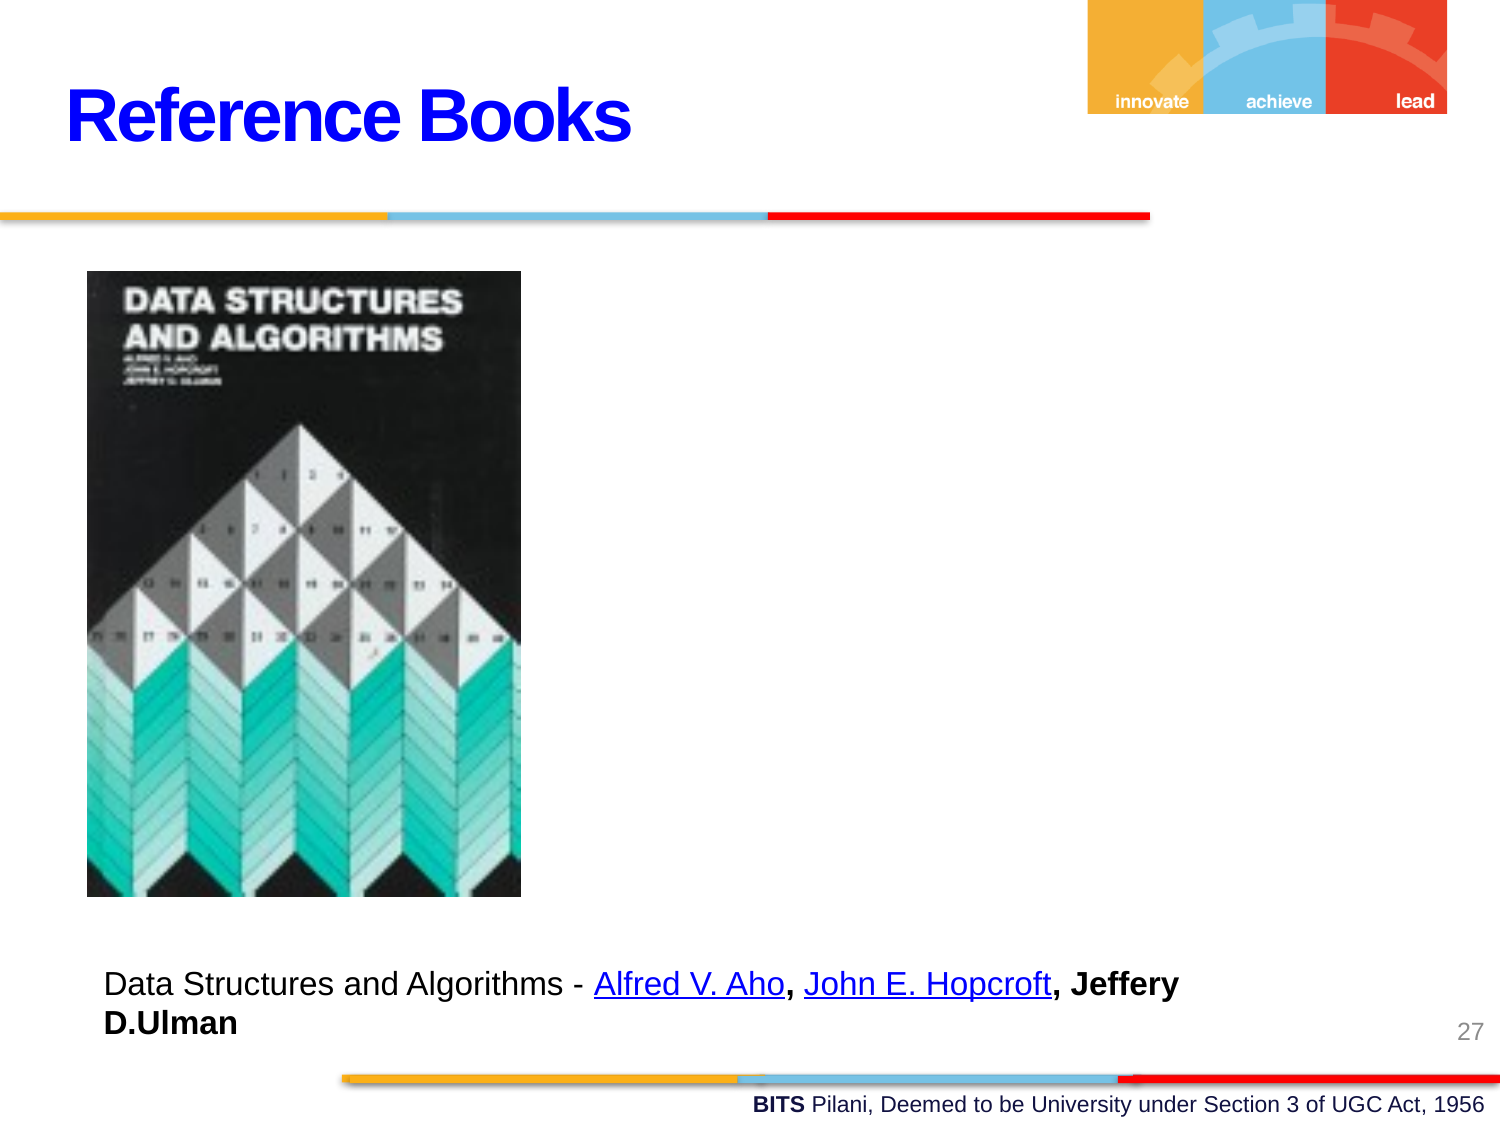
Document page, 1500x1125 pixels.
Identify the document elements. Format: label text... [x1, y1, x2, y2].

text_box Data Structures and Algorithms - Alfred V. Aho, John E. Hopcroft, Jeffery D.Ulman [88, 954, 1338, 1049]
picture [87, 271, 521, 897]
picture [1087, 0, 1448, 114]
slide_number 27 [1149, 1000, 1500, 1061]
list Reference Books [50, 24, 1088, 213]
